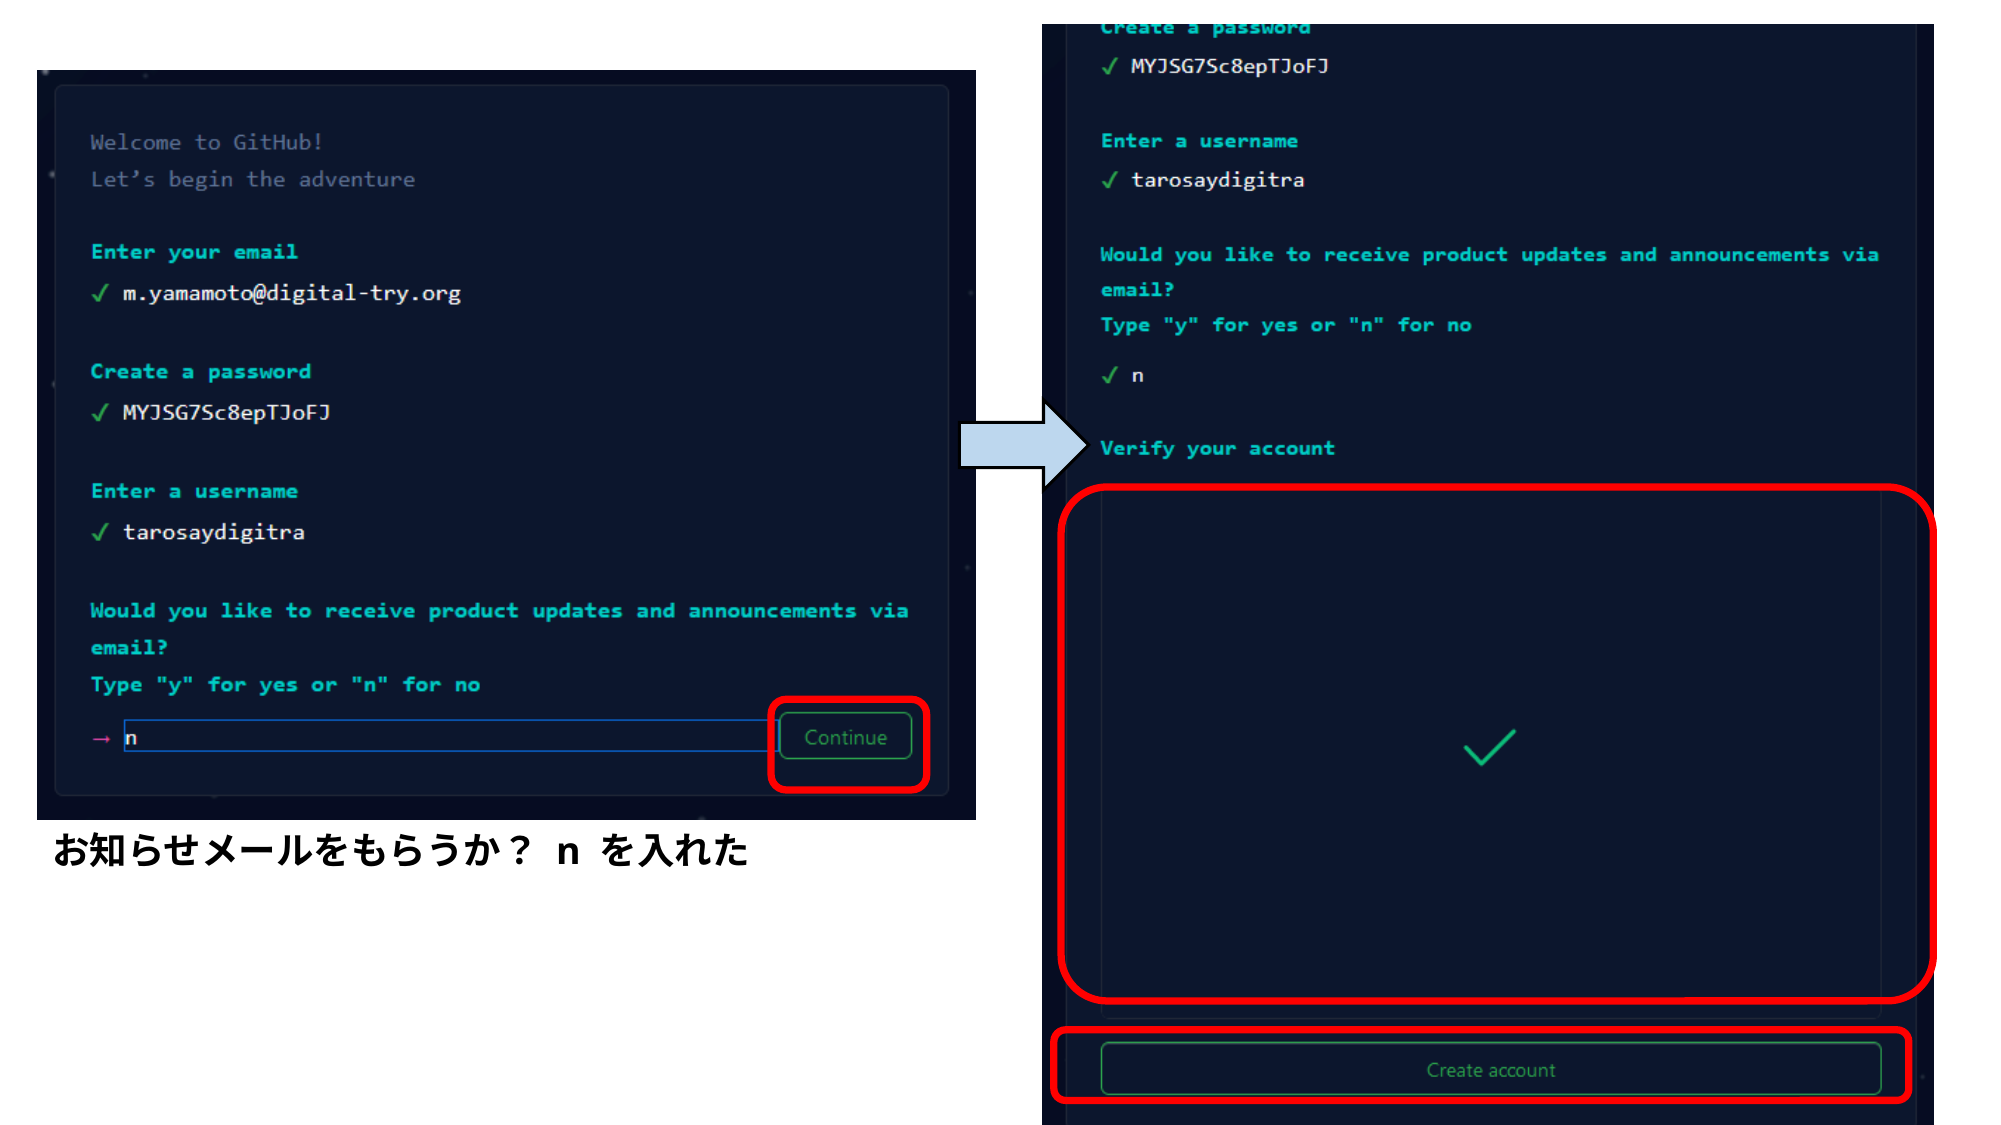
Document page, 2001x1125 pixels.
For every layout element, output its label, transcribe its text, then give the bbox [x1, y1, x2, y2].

text_box [976, 421, 1042, 469]
picture [37, 70, 976, 820]
text_box お知らせメールをもらうか？ n を入れた [37, 820, 772, 880]
picture [1042, 24, 1934, 1125]
